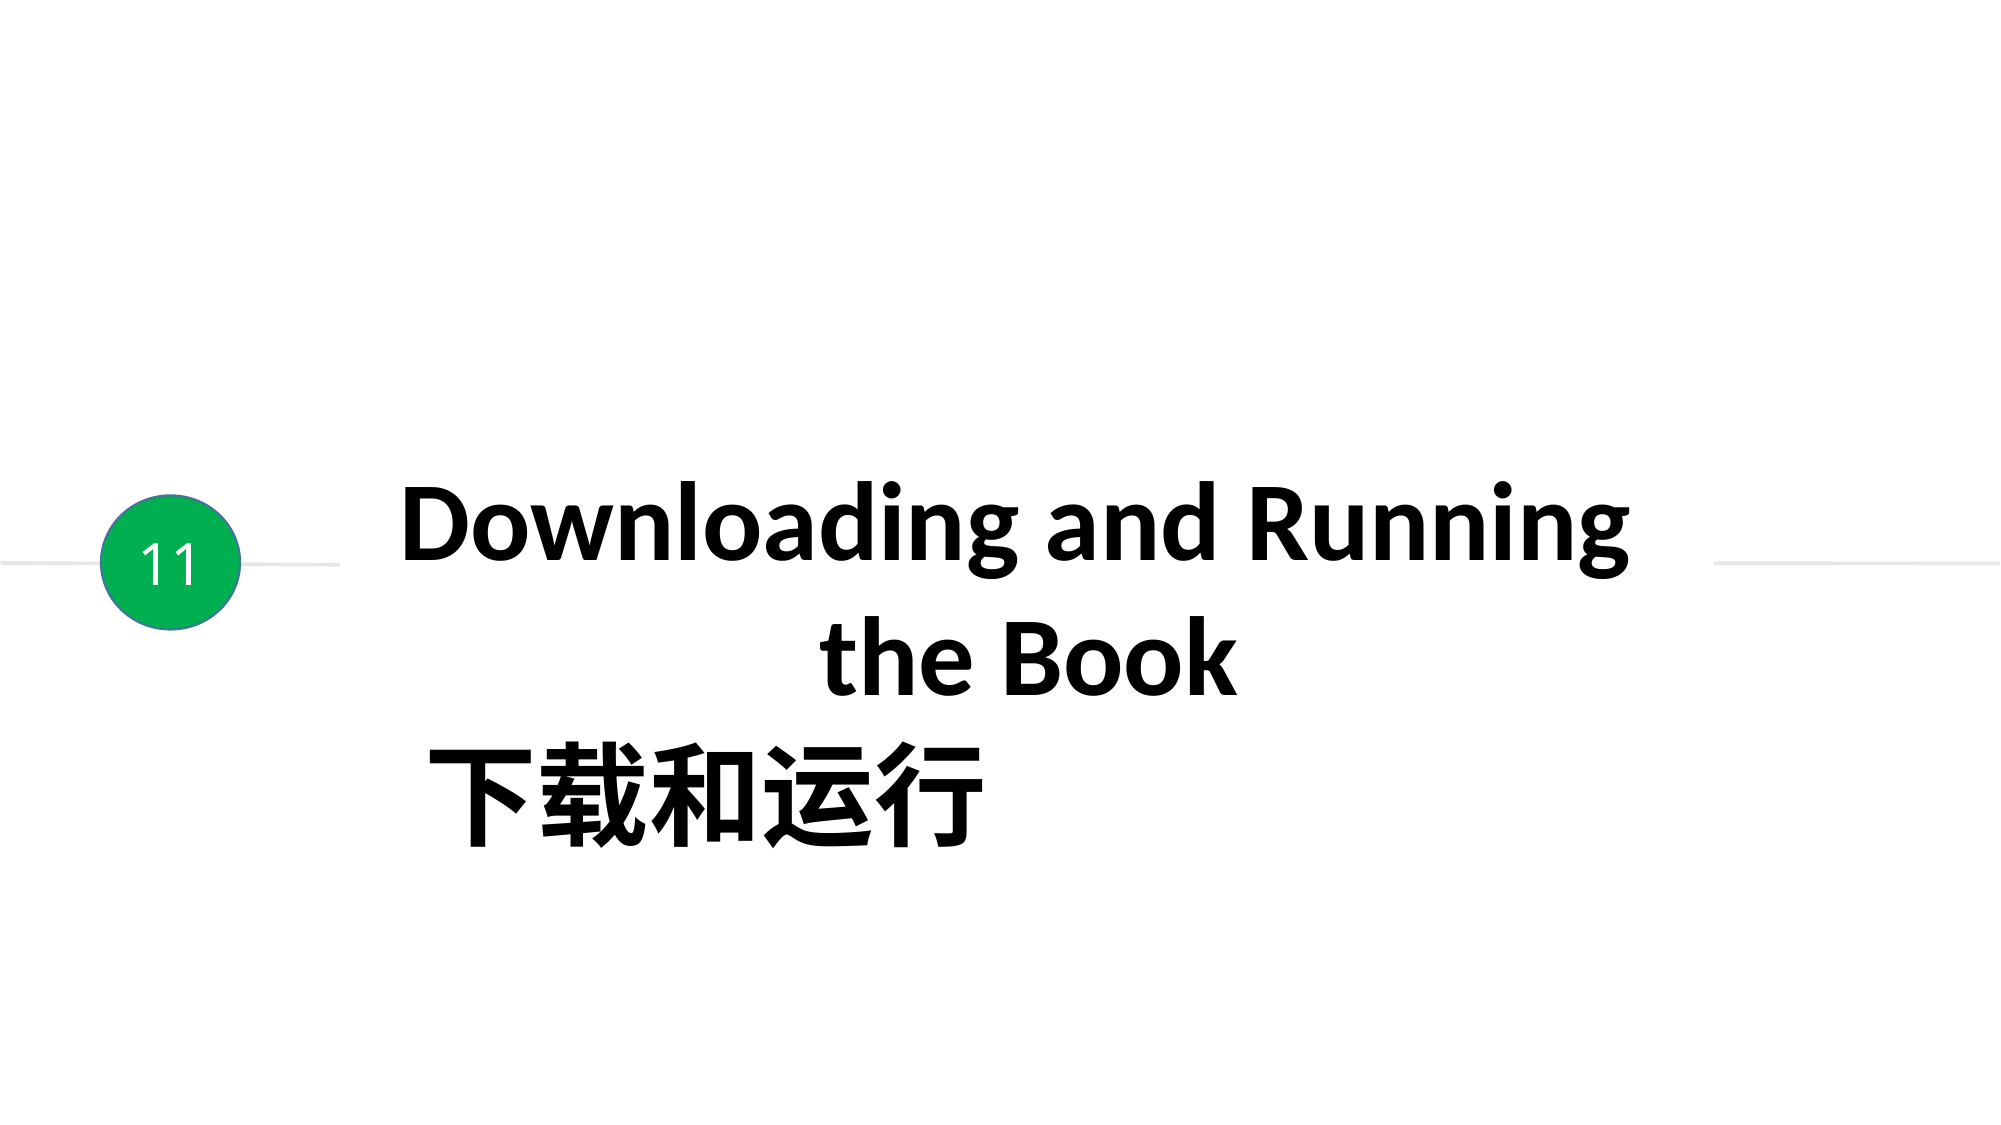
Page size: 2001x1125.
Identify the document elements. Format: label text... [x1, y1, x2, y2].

text_box 11 [99, 494, 242, 562]
text_box 11 [99, 565, 242, 631]
text_box Downloading and Running the Book [384, 440, 1673, 995]
text_box 下载和运行 [409, 717, 1002, 867]
